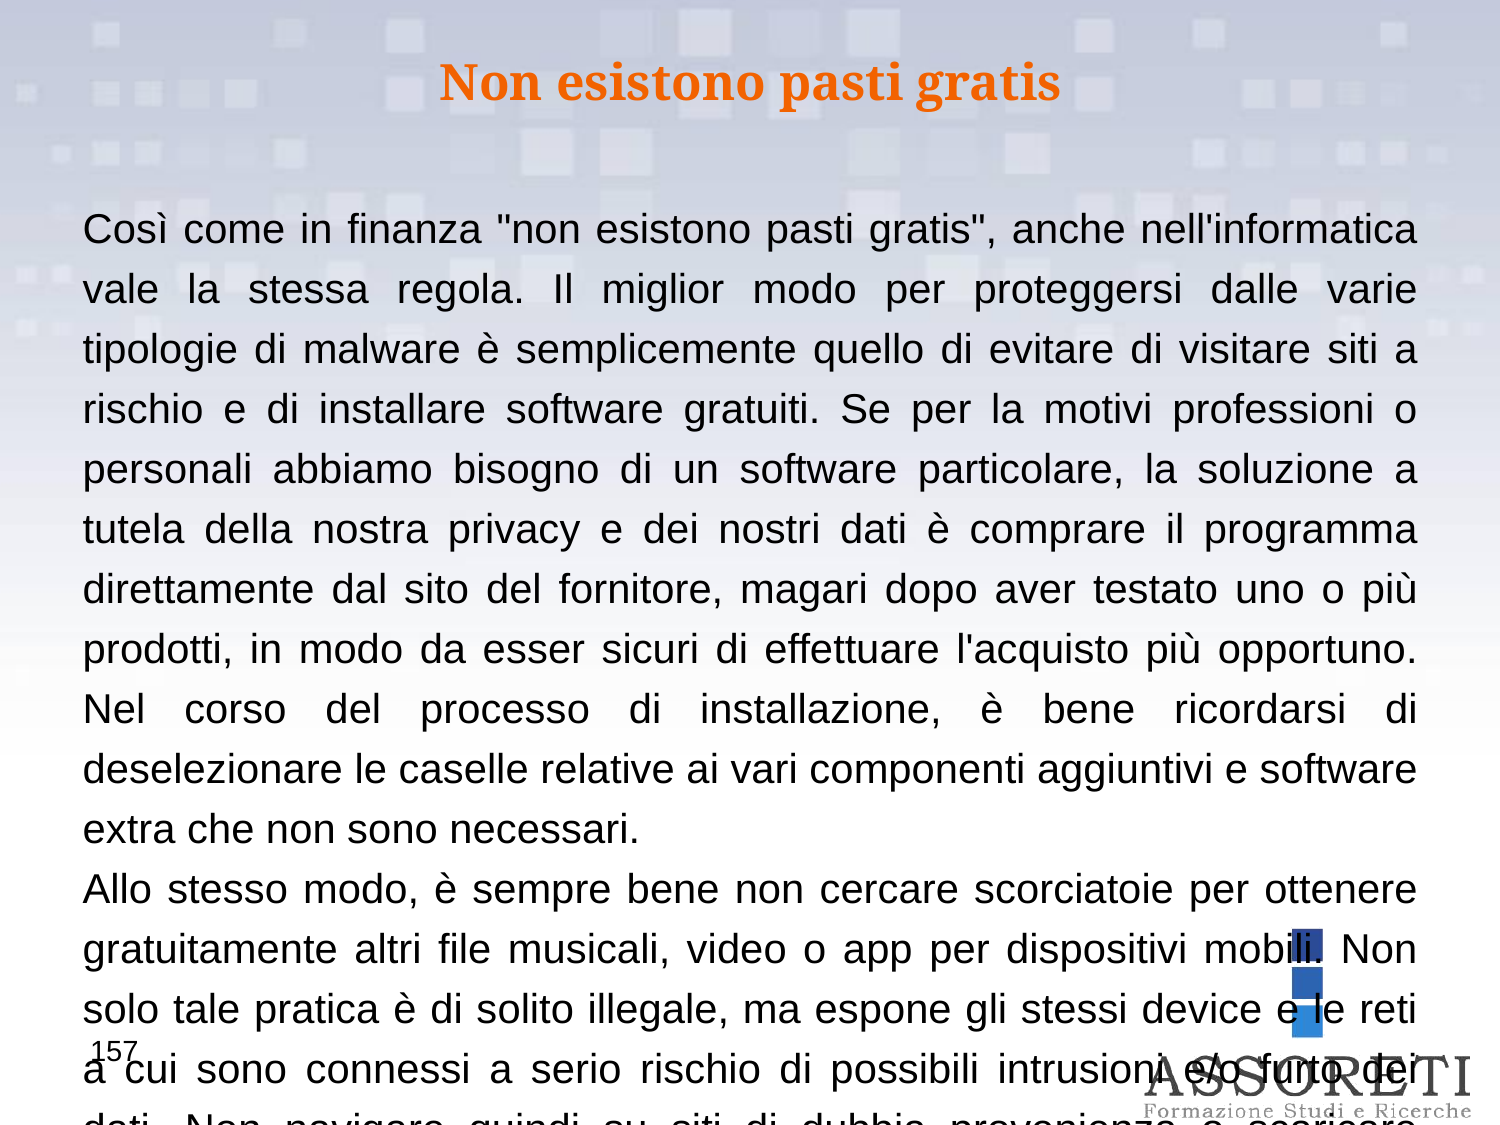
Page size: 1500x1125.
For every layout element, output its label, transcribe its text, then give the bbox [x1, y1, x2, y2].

text_box Così come in finanza "non esistono pasti gratis", anche nell'informatica vale la stessa regola. Il miglior modo per proteggersi dalle varie tipologie di malware è semplicemente quello di evitare di visitare siti a rischio e di installare software gratuiti. Se per la motivi professioni o personali abbiamo bisogno di un software particolare, la soluzione a tutela della nostra privacy e dei nostri dati è comprare il programma direttamente dal sito del fornitore, magari dopo aver testato uno o più prodotti, in modo da esser sicuri di effettuare l'acquisto più opportuno. Nel corso del processo di installazione, è bene ricordarsi di deselezionare le caselle relative ai vari componenti aggiuntivi e software extra che non sono necessari. Allo stesso modo, è sempre bene non cercare scorciatoie per ottenere gratuitamente altri file musicali, video o app per dispositivi mobili. Non solo tale pratica è di solito illegale, ma espone gli stessi device e le reti a cui sono connessi a serio rischio di possibili intrusioni e/o furto dei dati. Non navigare quindi su siti di dubbia provenienza o scaricare software disponibile gratuitamente su siti poco noti o da reti P2P. È sempre molto meglio pagare il prezzo del prodotto ed essere sicuri di quello che stiamo acquistando. [68, 184, 1434, 1125]
text_box Non esistono pasti gratis [72, 42, 1431, 118]
picture [0, 0, 1500, 1125]
slide_number 157 [74, 1024, 426, 1103]
